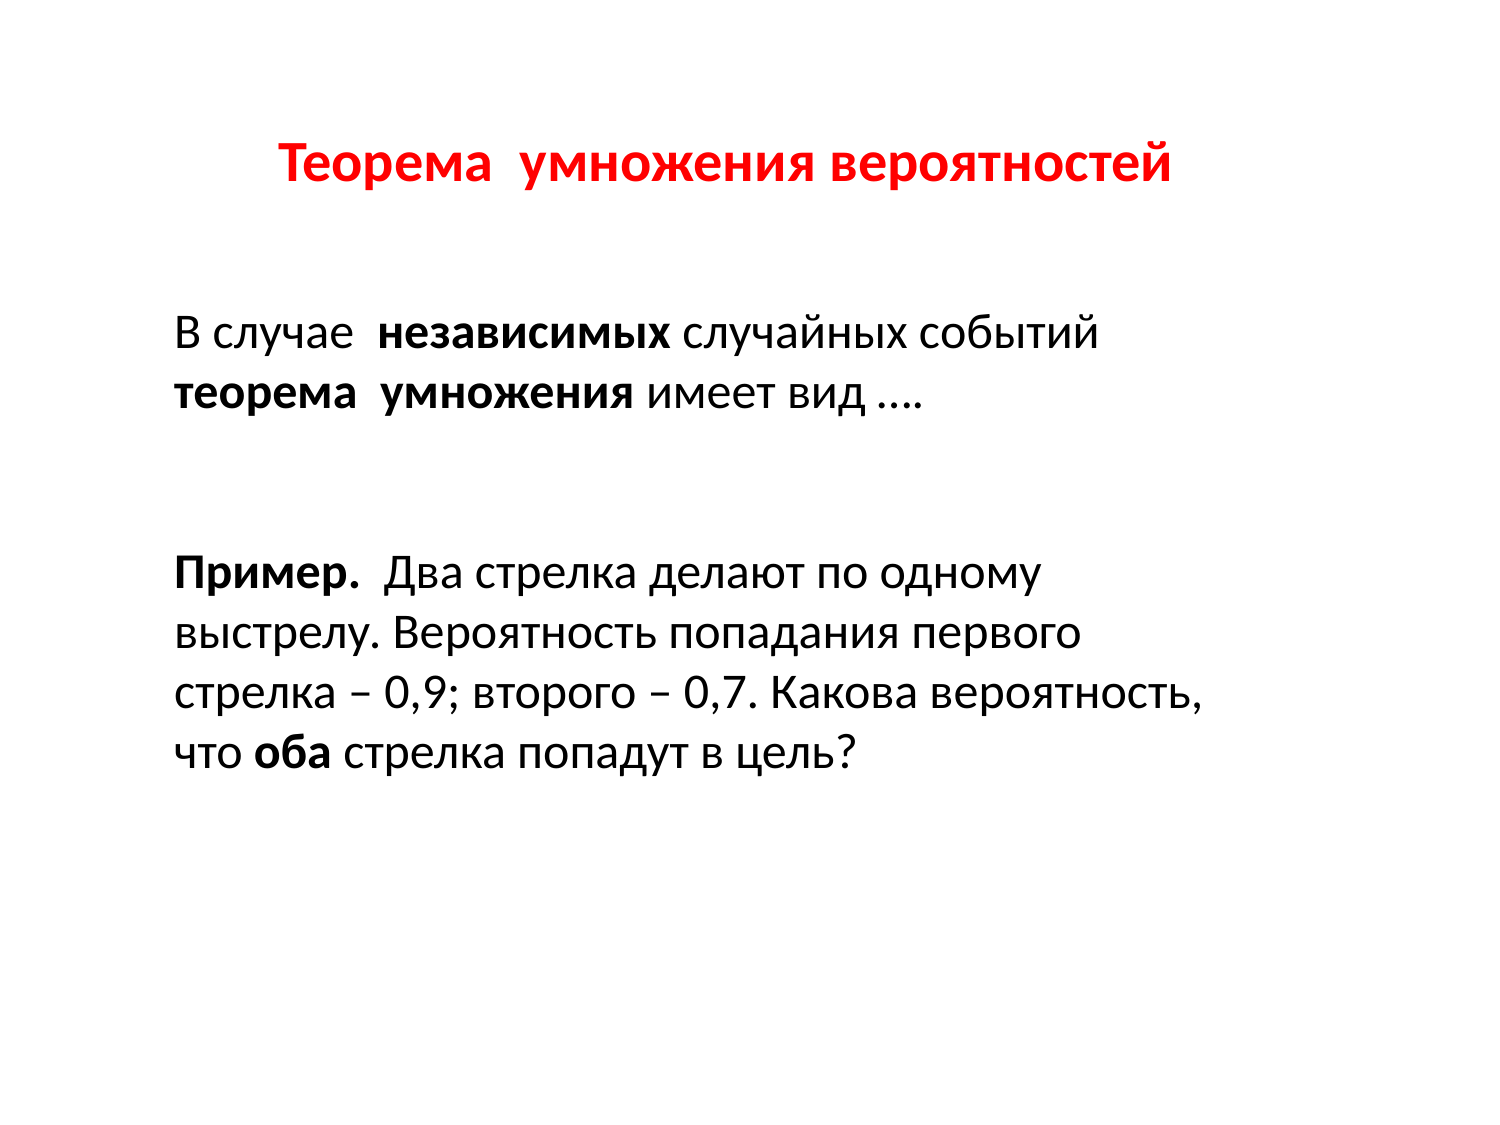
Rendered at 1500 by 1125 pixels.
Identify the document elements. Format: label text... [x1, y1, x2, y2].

text_box [159, 278, 1341, 374]
text_box В случае независимых случайных событий теорема умножения имеет вид …. Пример. Два стрелка делают по одному выстрелу. Вероятность попадания первого стрелка – 0,9; второго – 0,7. Какова вероятность, что оба стрелка попадут в цель? [159, 290, 1247, 786]
title Теорема умножения вероятностей [88, 37, 1364, 279]
